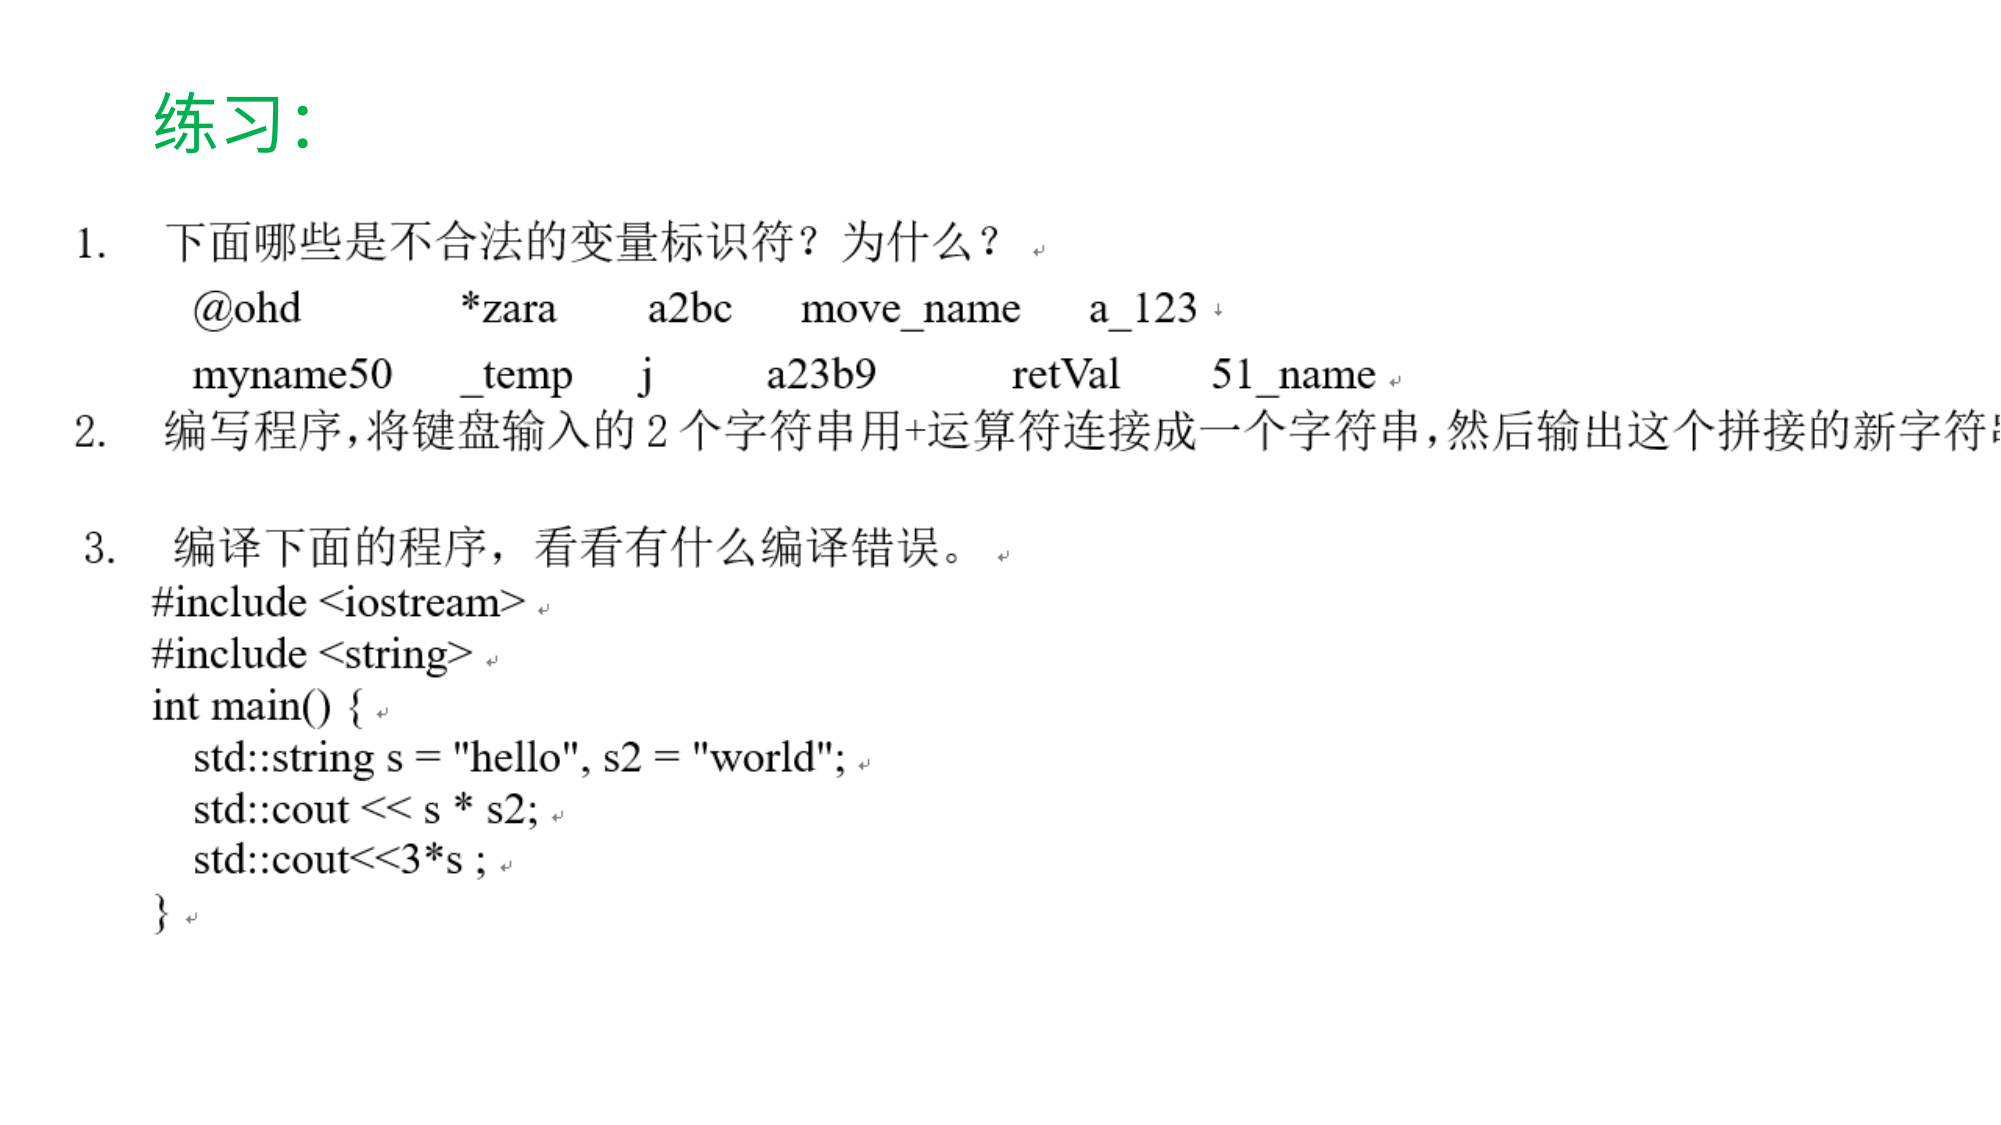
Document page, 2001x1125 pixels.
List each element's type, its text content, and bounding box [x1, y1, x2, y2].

title 练习： [137, 59, 1863, 194]
picture [72, 217, 2000, 461]
picture [72, 521, 1023, 941]
